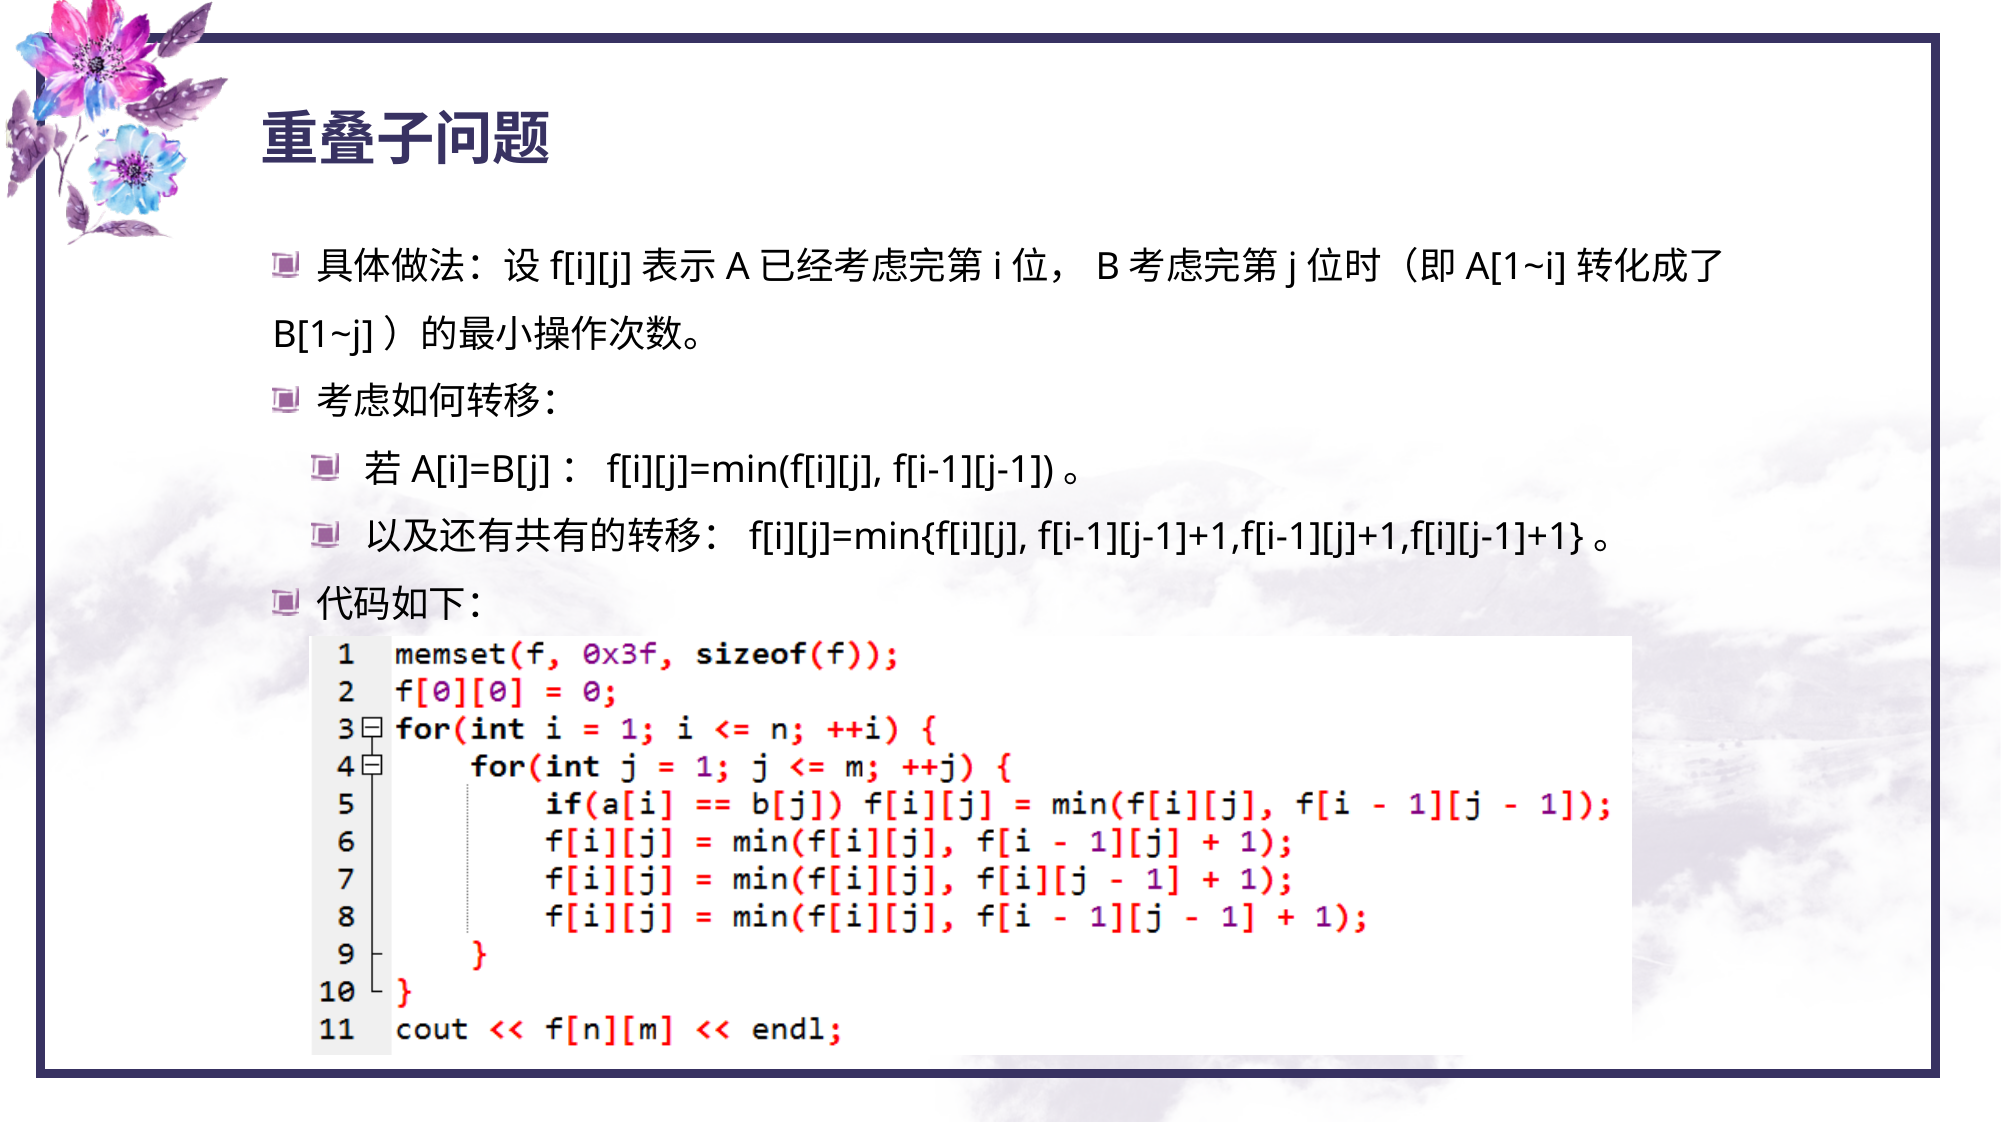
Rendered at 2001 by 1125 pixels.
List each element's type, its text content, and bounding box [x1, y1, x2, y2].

picture [0, 0, 237, 279]
text_box 具体做法：设f[i][j]表示A已经考虑完第i位，B考虑完第j位时（即A[1~i]转化成了B[1~j]）的最小操作次数。 考虑如何转移： 若A[i]=B[j]：f[i][j]=min(f[i][j], f[i-1][j-1])。 以及还有共有的转移：f[i][j]=min{f[i][j], f[i-1][j-1]+1,f[i-1][j]+1,f[i][j-1]+1}。 代码如下： [257, 212, 1789, 632]
picture [272, 386, 299, 413]
picture [272, 588, 299, 616]
picture [311, 453, 339, 481]
picture [309, 636, 1632, 1055]
picture [311, 521, 339, 548]
picture [272, 251, 299, 278]
text_box 重叠子问题 [245, 93, 758, 179]
